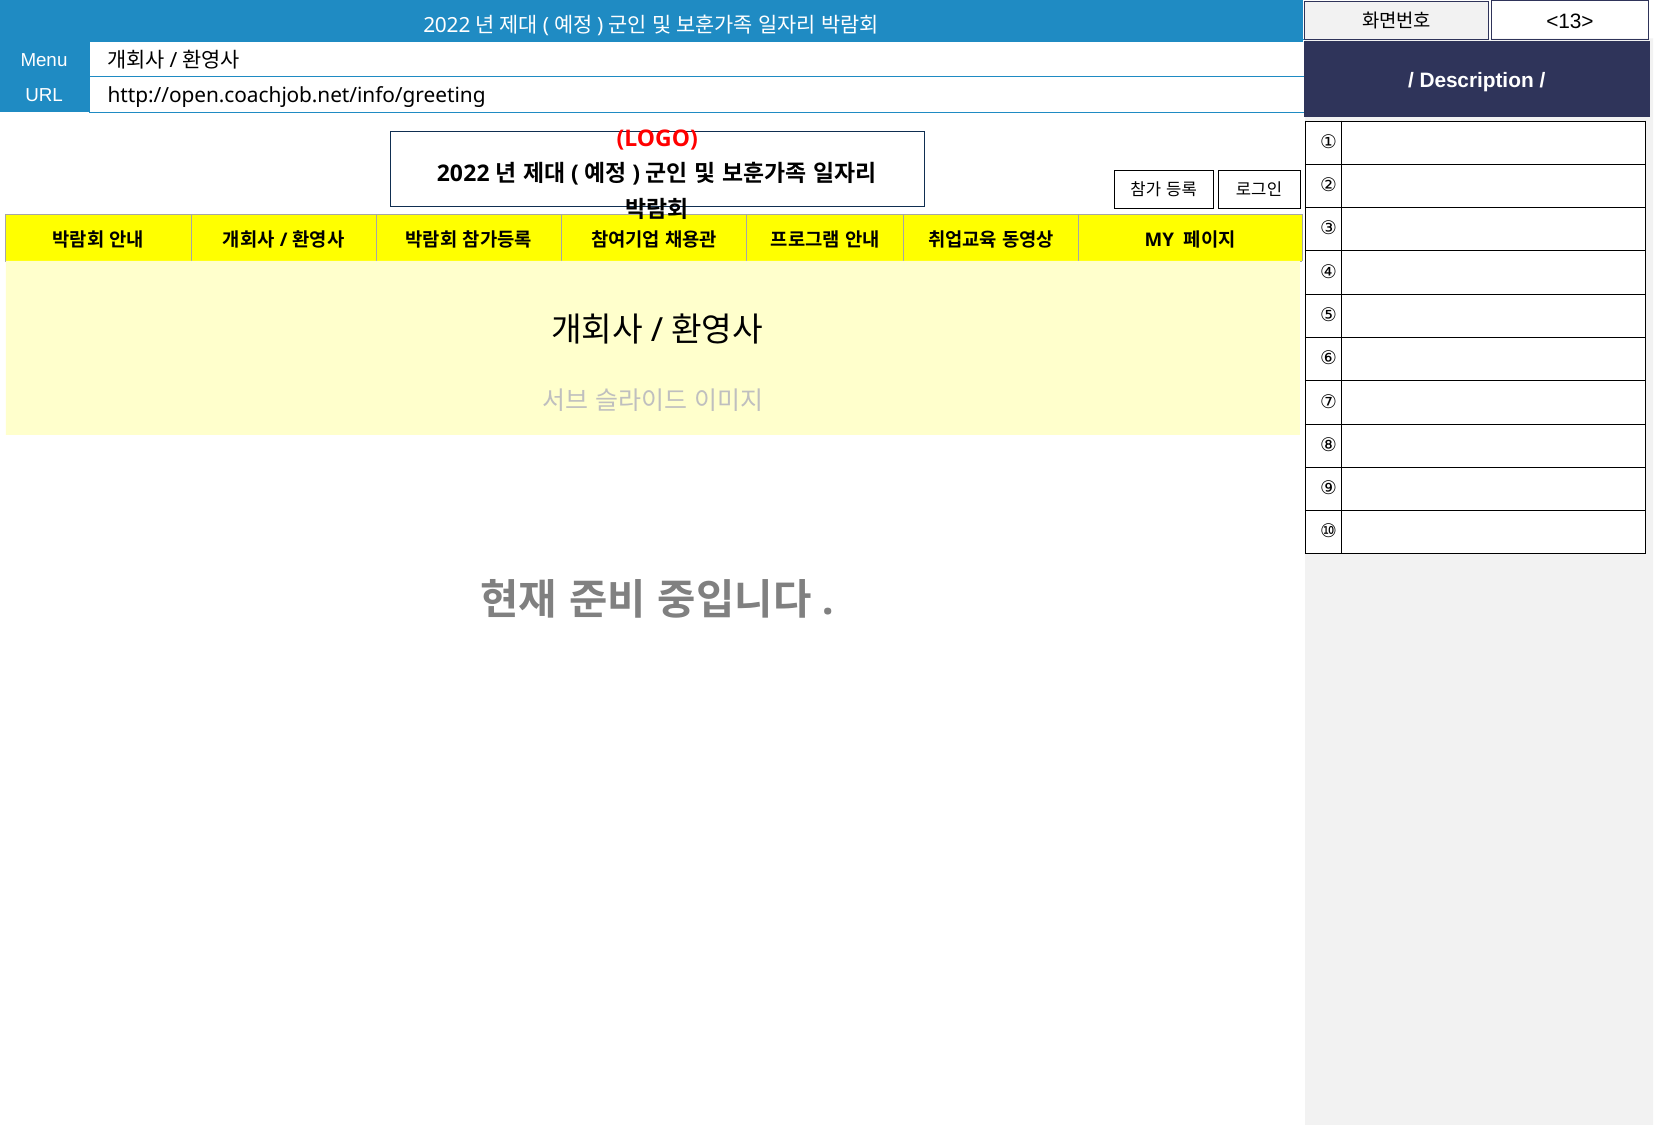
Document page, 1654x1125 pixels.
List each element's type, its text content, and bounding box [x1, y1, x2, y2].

table_header 박람회 안내 [6, 215, 191, 260]
text_box 개회사/환영사 [274, 282, 1039, 362]
text_box 서브 슬라이드 이미지 [5, 260, 1301, 436]
table_cell [1342, 425, 1645, 467]
table_cell [1342, 468, 1645, 510]
text_box 참가 등록 [1113, 169, 1214, 209]
table_header 취업교육 동영상 [904, 215, 1078, 260]
table_cell [1342, 208, 1645, 250]
text_box (LOGO) 2022년 제대(예정)군인 및 보훈가족 일자리 박람회 [389, 130, 925, 207]
table_header 참여기업 채용관 [562, 215, 746, 260]
table_cell [1342, 251, 1645, 294]
table_cell ③ [1306, 208, 1341, 250]
text_box http://open.coachjob.net/info/greeting [92, 77, 1334, 113]
text_box 로그인 [1217, 169, 1301, 209]
table_cell ② [1306, 165, 1341, 207]
table_cell ⑥ [1306, 338, 1341, 380]
table_cell [1342, 295, 1645, 337]
table_header 프로그램 안내 [747, 215, 903, 260]
table_cell [1342, 338, 1645, 380]
table_cell [1342, 511, 1645, 553]
table_cell ⑩ [1306, 511, 1341, 553]
table_header 박람회 참가등록 [377, 215, 561, 260]
table_cell ⑦ [1306, 381, 1341, 424]
table_cell ④ [1306, 251, 1341, 294]
table_cell ⑤ [1306, 295, 1341, 337]
table_header MY 페이지 [1079, 215, 1302, 261]
table_cell ⑨ [1306, 468, 1341, 510]
table_header ① [1306, 122, 1341, 164]
text_box 현재 준비 중입니다. [180, 535, 1134, 661]
table_header [1342, 122, 1645, 164]
table_cell ⑧ [1306, 425, 1341, 467]
text_box 개회사/환영사 [92, 41, 1334, 77]
table_cell [1342, 381, 1645, 424]
table_header 개회사/환영사 [192, 215, 376, 260]
table_cell [1342, 165, 1645, 207]
